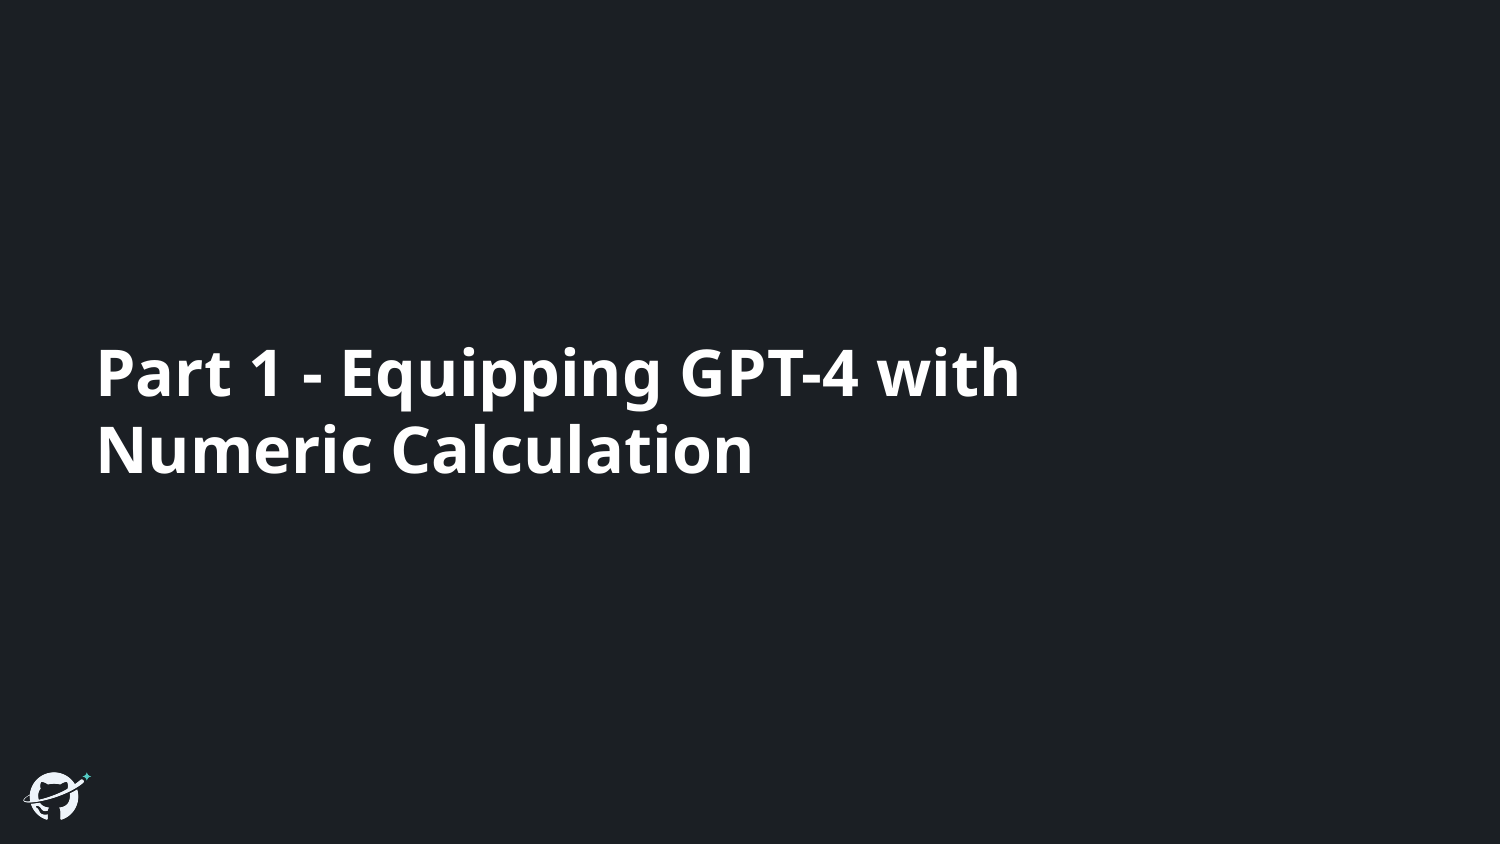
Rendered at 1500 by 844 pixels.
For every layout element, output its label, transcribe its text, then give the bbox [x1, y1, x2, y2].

picture [6, 748, 102, 844]
title Part 1 - Equipping GPT-4 with Numeric Calculation [80, 73, 1186, 745]
